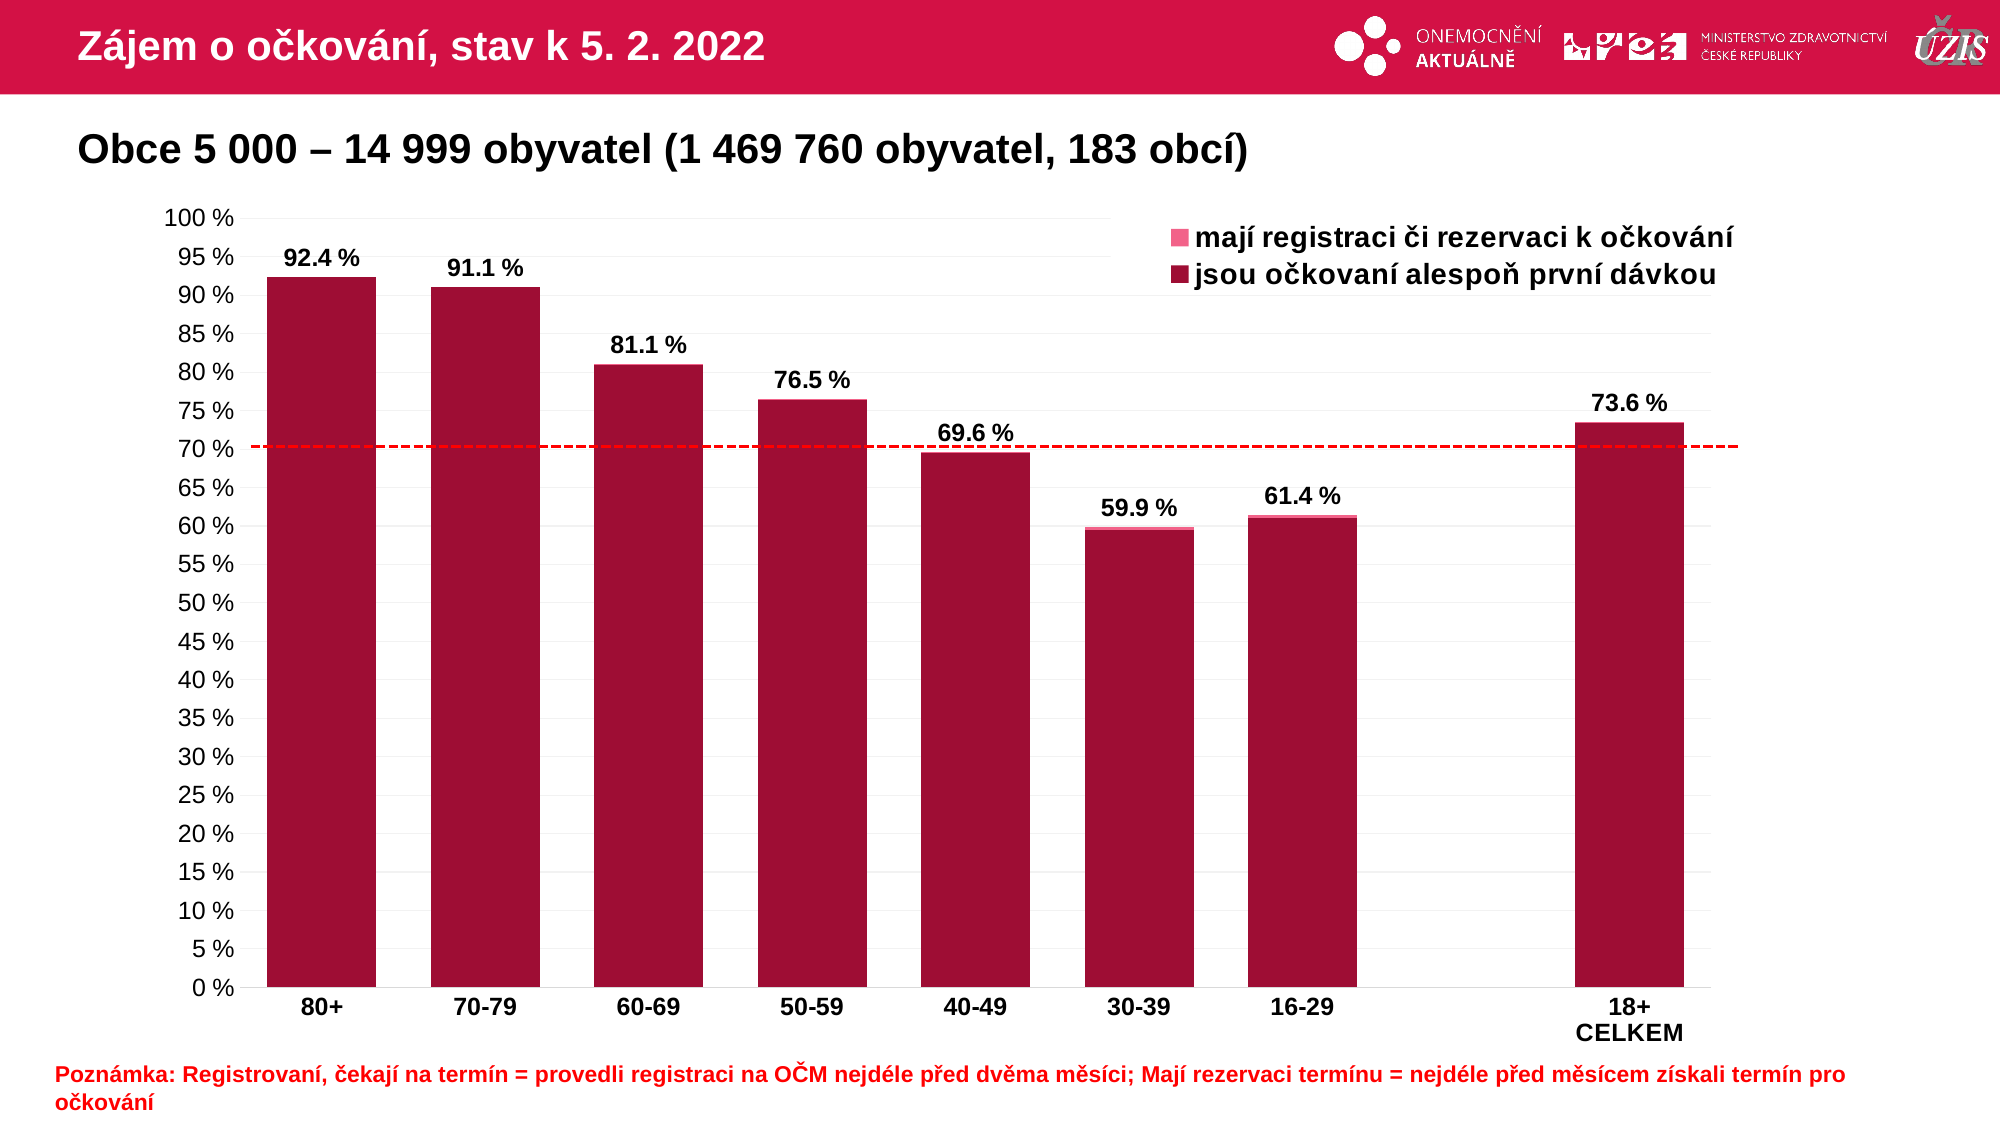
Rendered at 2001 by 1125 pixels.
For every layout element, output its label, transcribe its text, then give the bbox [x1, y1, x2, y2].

text_box Obce 5 000 – 14 999 obyvatel (1 469 760 obyvatel, 183 obcí) [62, 113, 1922, 179]
chart [163, 190, 1822, 1051]
picture [1563, 31, 1888, 60]
picture [1334, 16, 1542, 76]
picture [1915, 15, 1989, 66]
text_box Poznámka: Registrovaní, čekají na termín = provedli registraci na OČM nejdéle před dvěma měsíci; Mají rezervaci termínu = nejdéle před měsícem získali termín pro očkování [40, 1052, 1962, 1123]
title Zájem o očkování, stav k 5. 2. 2022 [62, 0, 948, 95]
